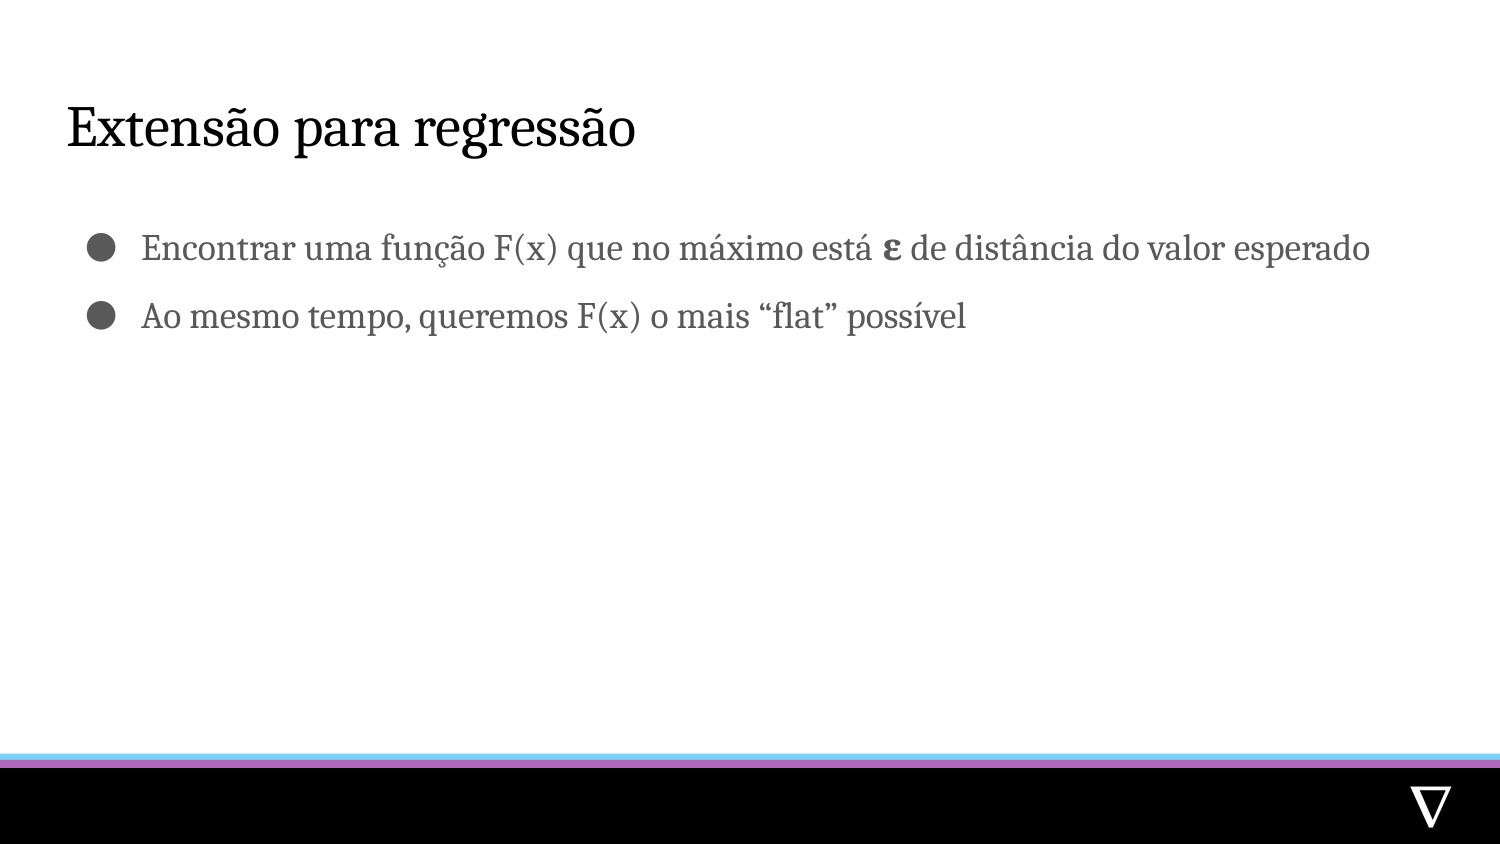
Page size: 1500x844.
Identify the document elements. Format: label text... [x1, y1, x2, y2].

list Encontrar uma função F(x) que no máximo está ε de distância do valor esperado Ao mesmo tempo, queremos F(x) o mais “flat” possível [51, 185, 1449, 747]
picture [1405, 781, 1455, 831]
title Extensão para regressão [51, 72, 1449, 167]
